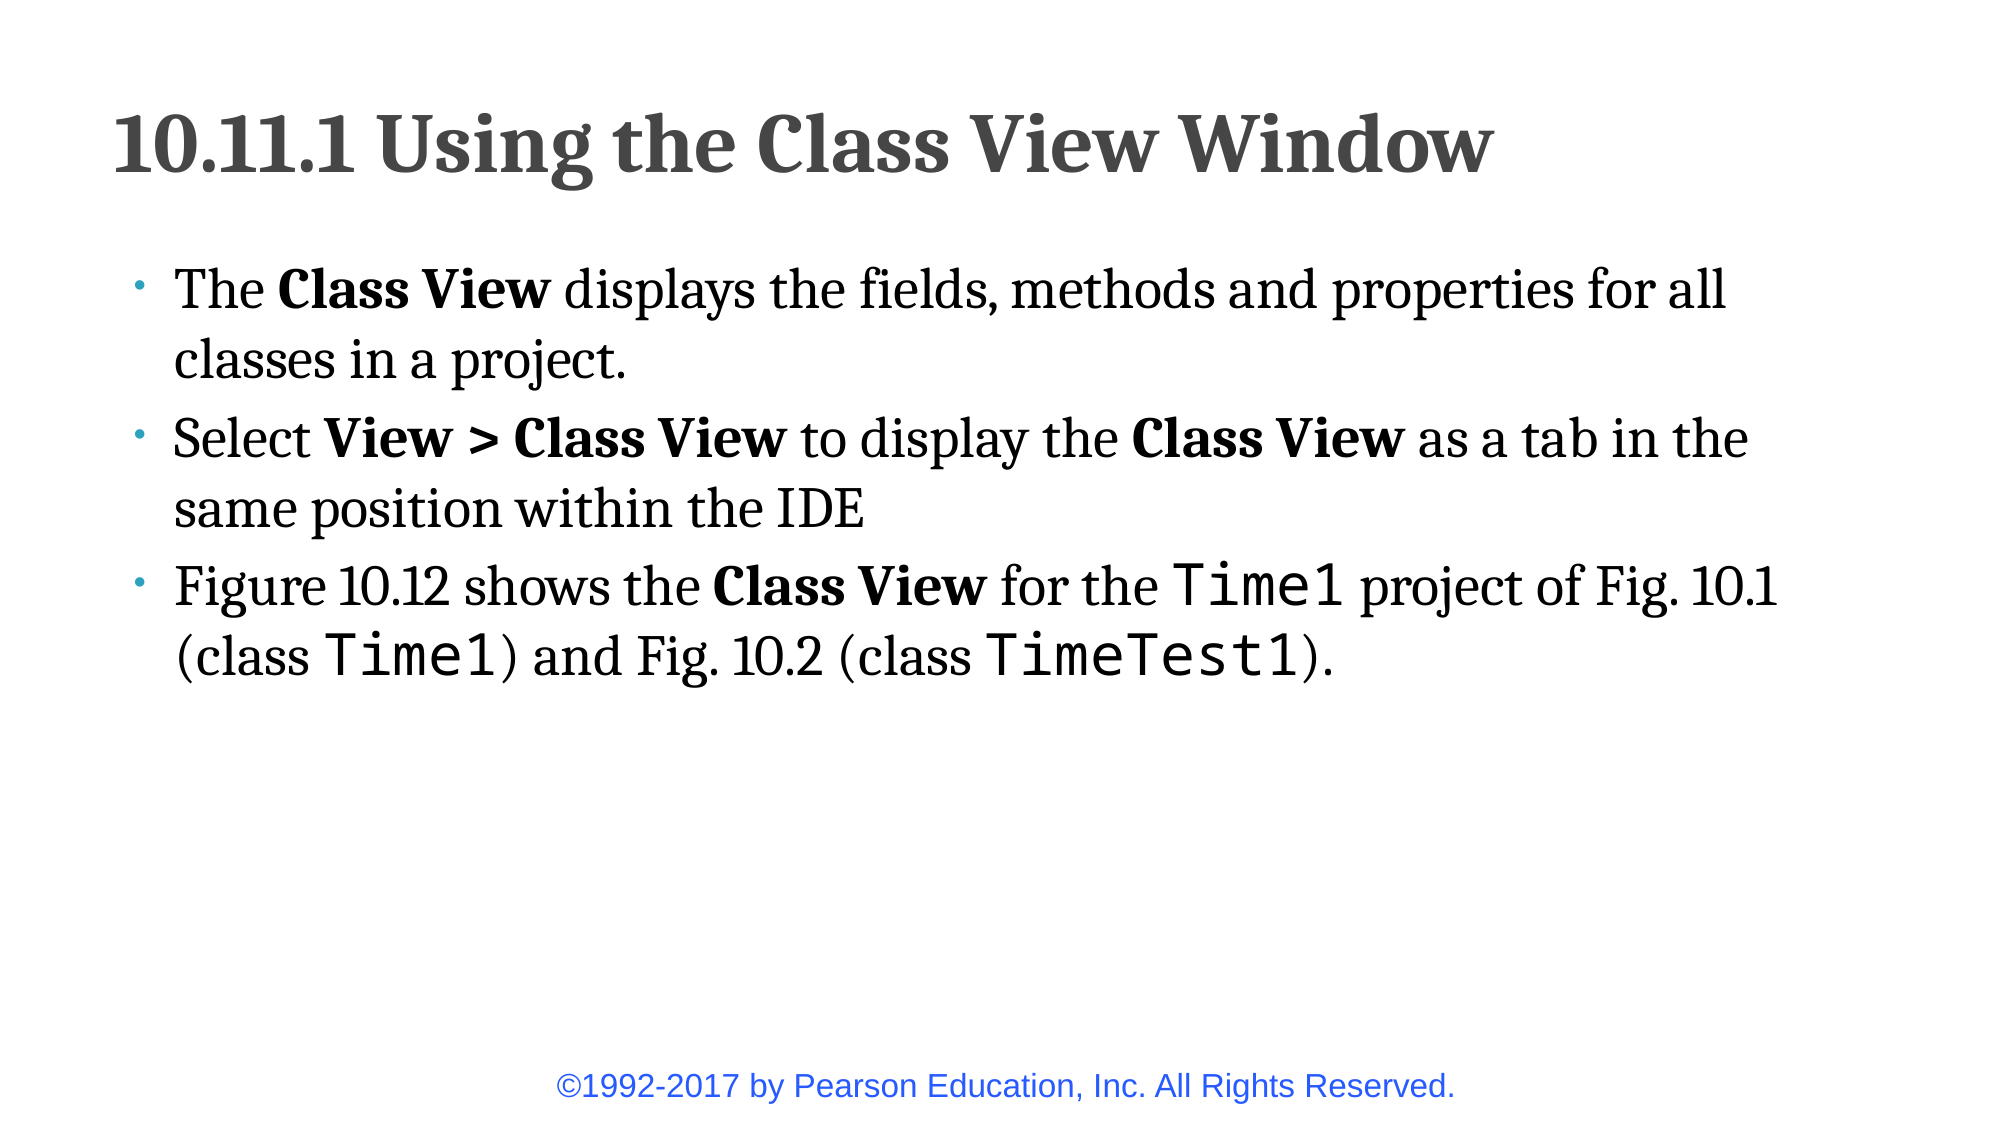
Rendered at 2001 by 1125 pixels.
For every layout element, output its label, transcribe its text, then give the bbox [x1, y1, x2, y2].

title 10.11.1 Using the Class View Window [99, 45, 1900, 233]
footer ©1992-2017 by Pearson Education, Inc. All Rights Reserved. [99, 1051, 1473, 1112]
list The Class View displays the fields, methods and properties for all classes in a project. Select View > Class View to display the Class View as a tab in the same position within the IDE Figure 10.12 shows the Class View for the Time1 project of Fig. 10.1 (class Time1) and Fig. 10.2 (class TimeTest1). [99, 242, 1900, 986]
